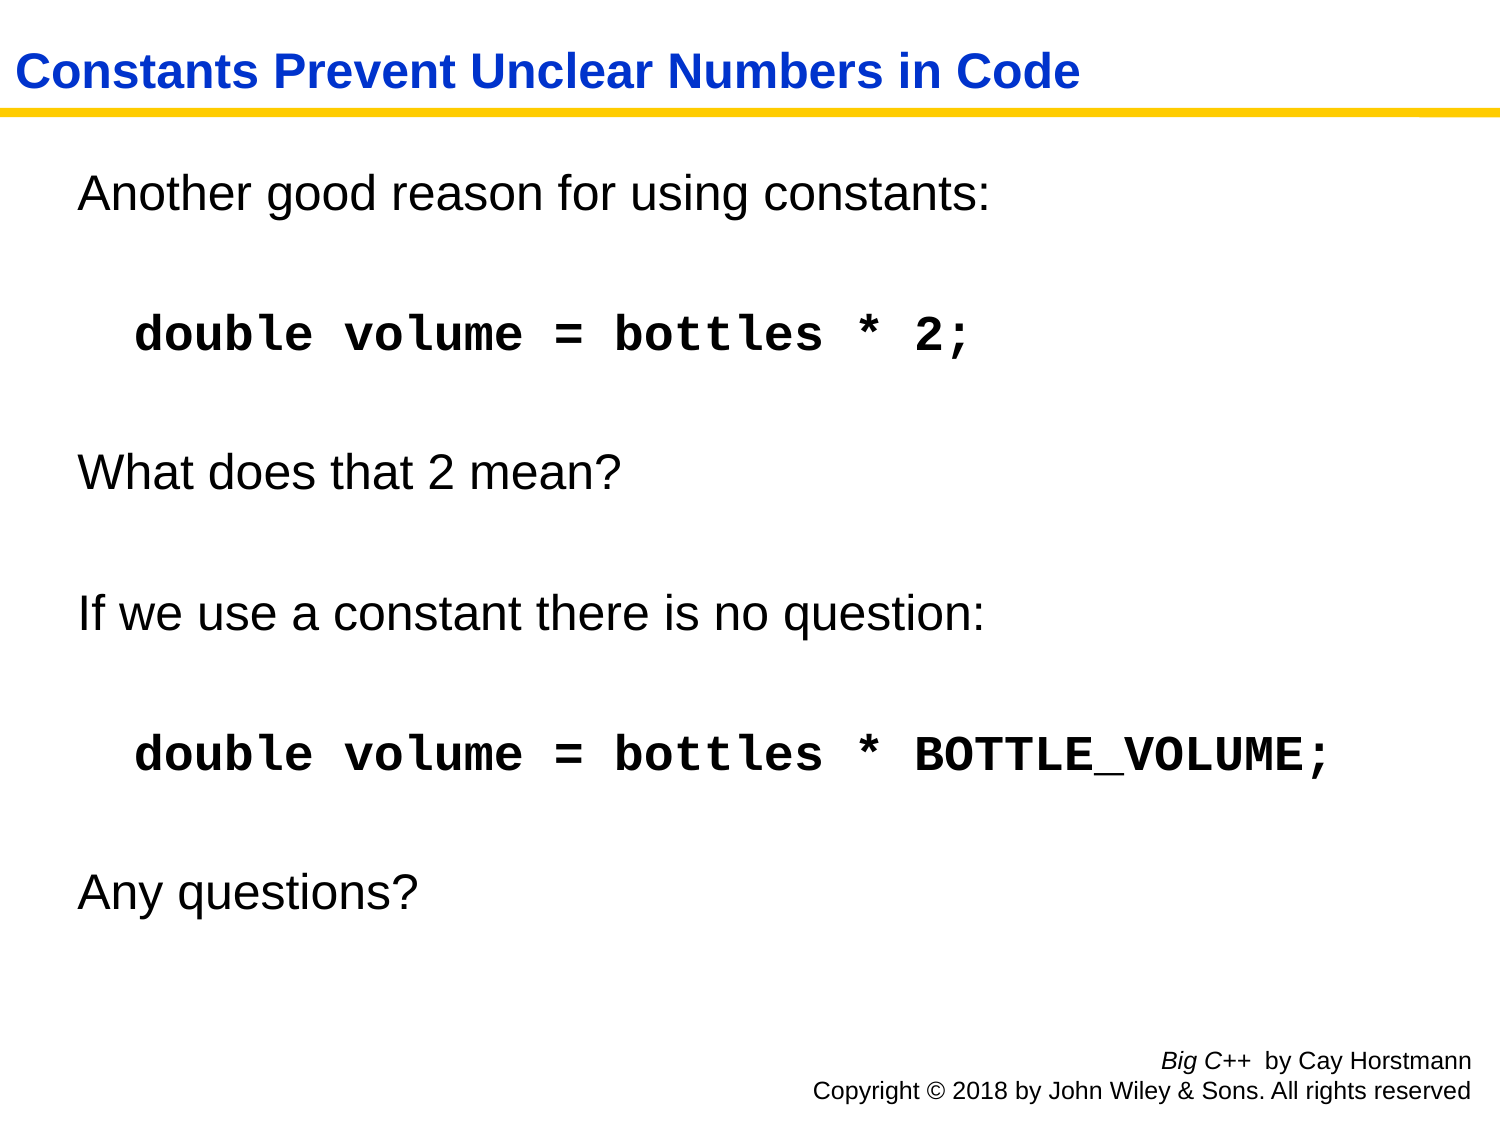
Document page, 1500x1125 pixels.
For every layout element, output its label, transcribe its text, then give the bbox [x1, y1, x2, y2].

text_box Big C++ by Cay Horstmann Copyright © 2018 by John Wiley & Sons. All rights reserved [624, 1037, 1488, 1100]
title Constants Prevent Unclear Numbers in Code [0, 24, 1500, 113]
list Another good reason for using constants: double volume = bottles * 2; What does that 2 mean? If we use a constant there is no question: double volume = bottles * BOTTLE_VOLUME; Any questions? [62, 152, 1413, 895]
